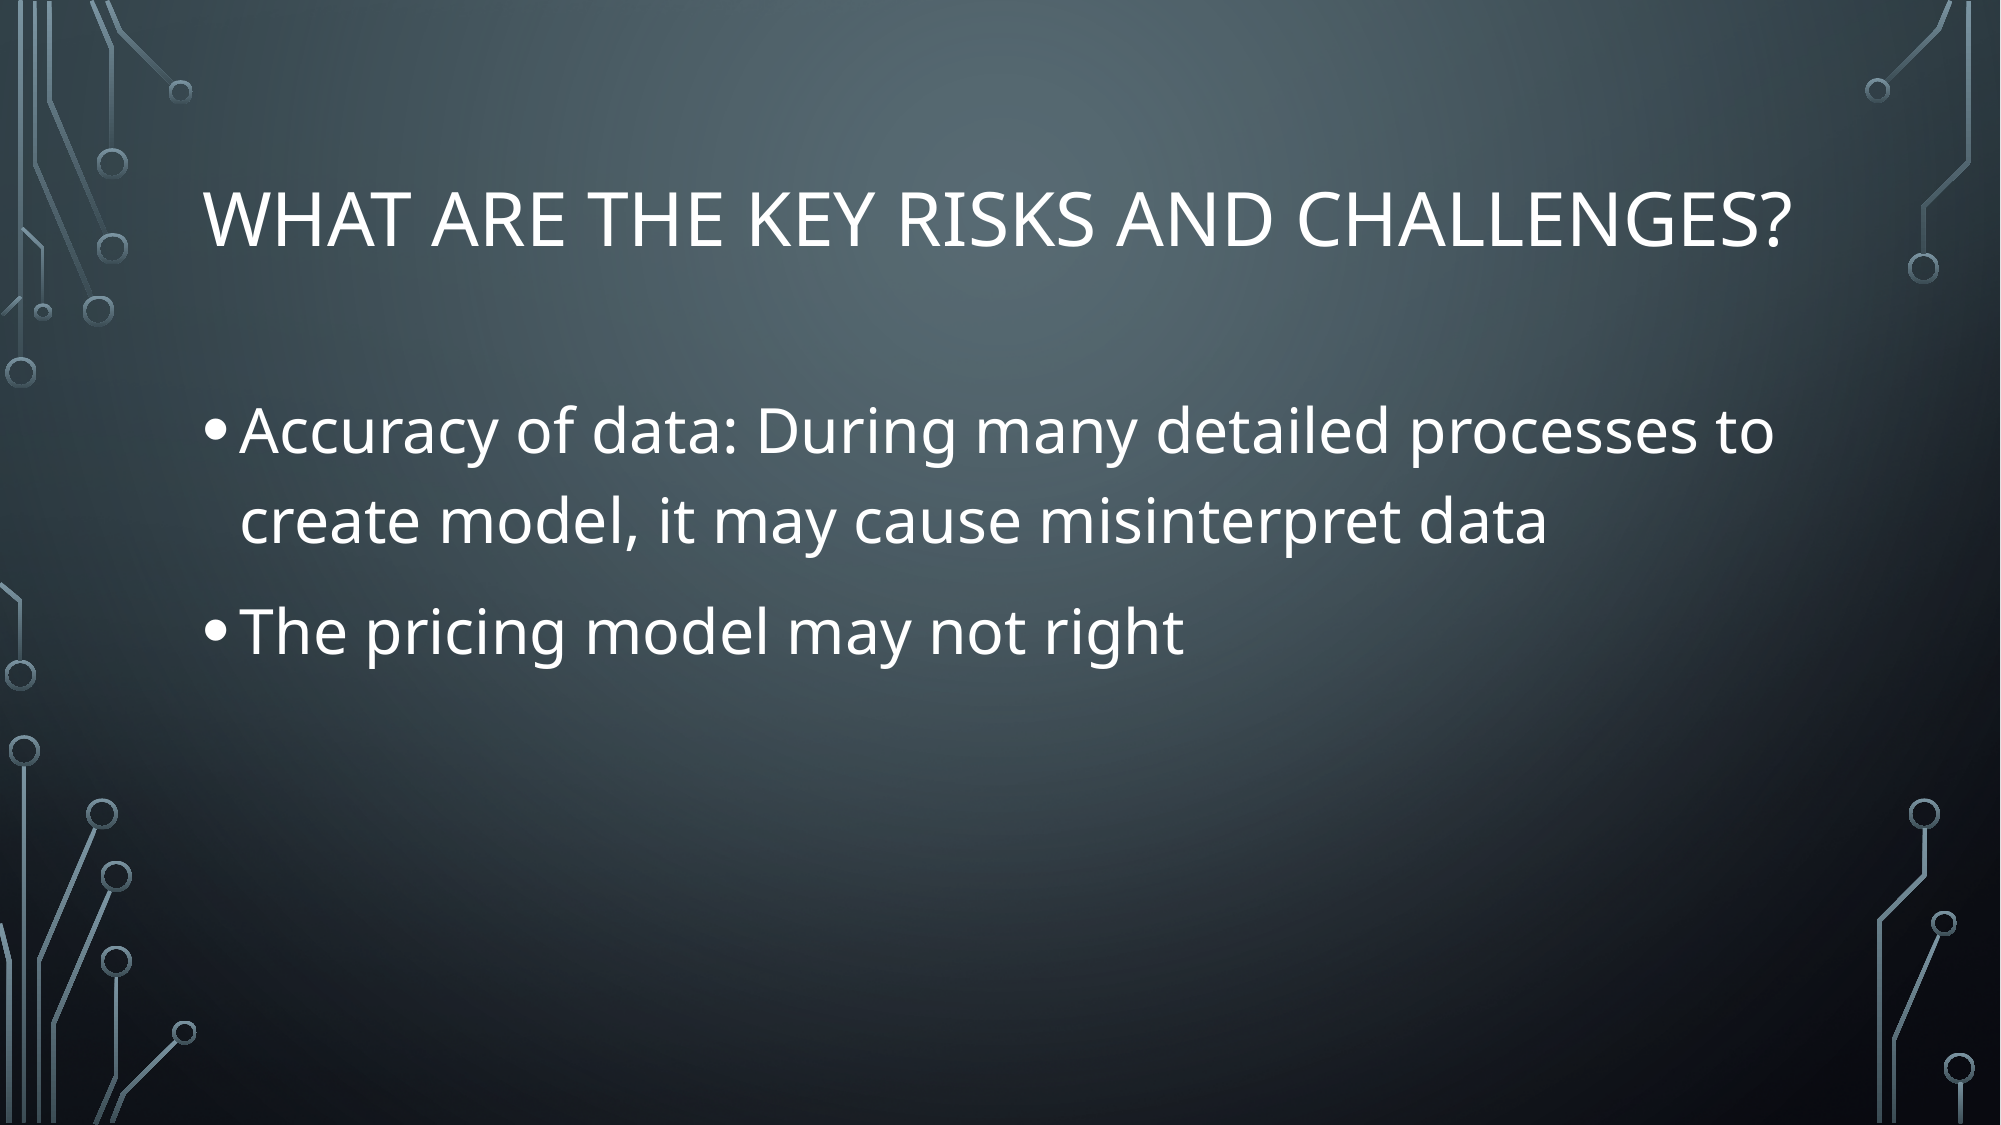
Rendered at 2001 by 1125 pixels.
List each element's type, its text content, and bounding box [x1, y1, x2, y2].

title What are the key risks and challenges? [187, 101, 1813, 344]
list Accuracy of data: During many detailed processes to create model, it may cause misinterpret data The pricing model may not right [187, 369, 1813, 950]
